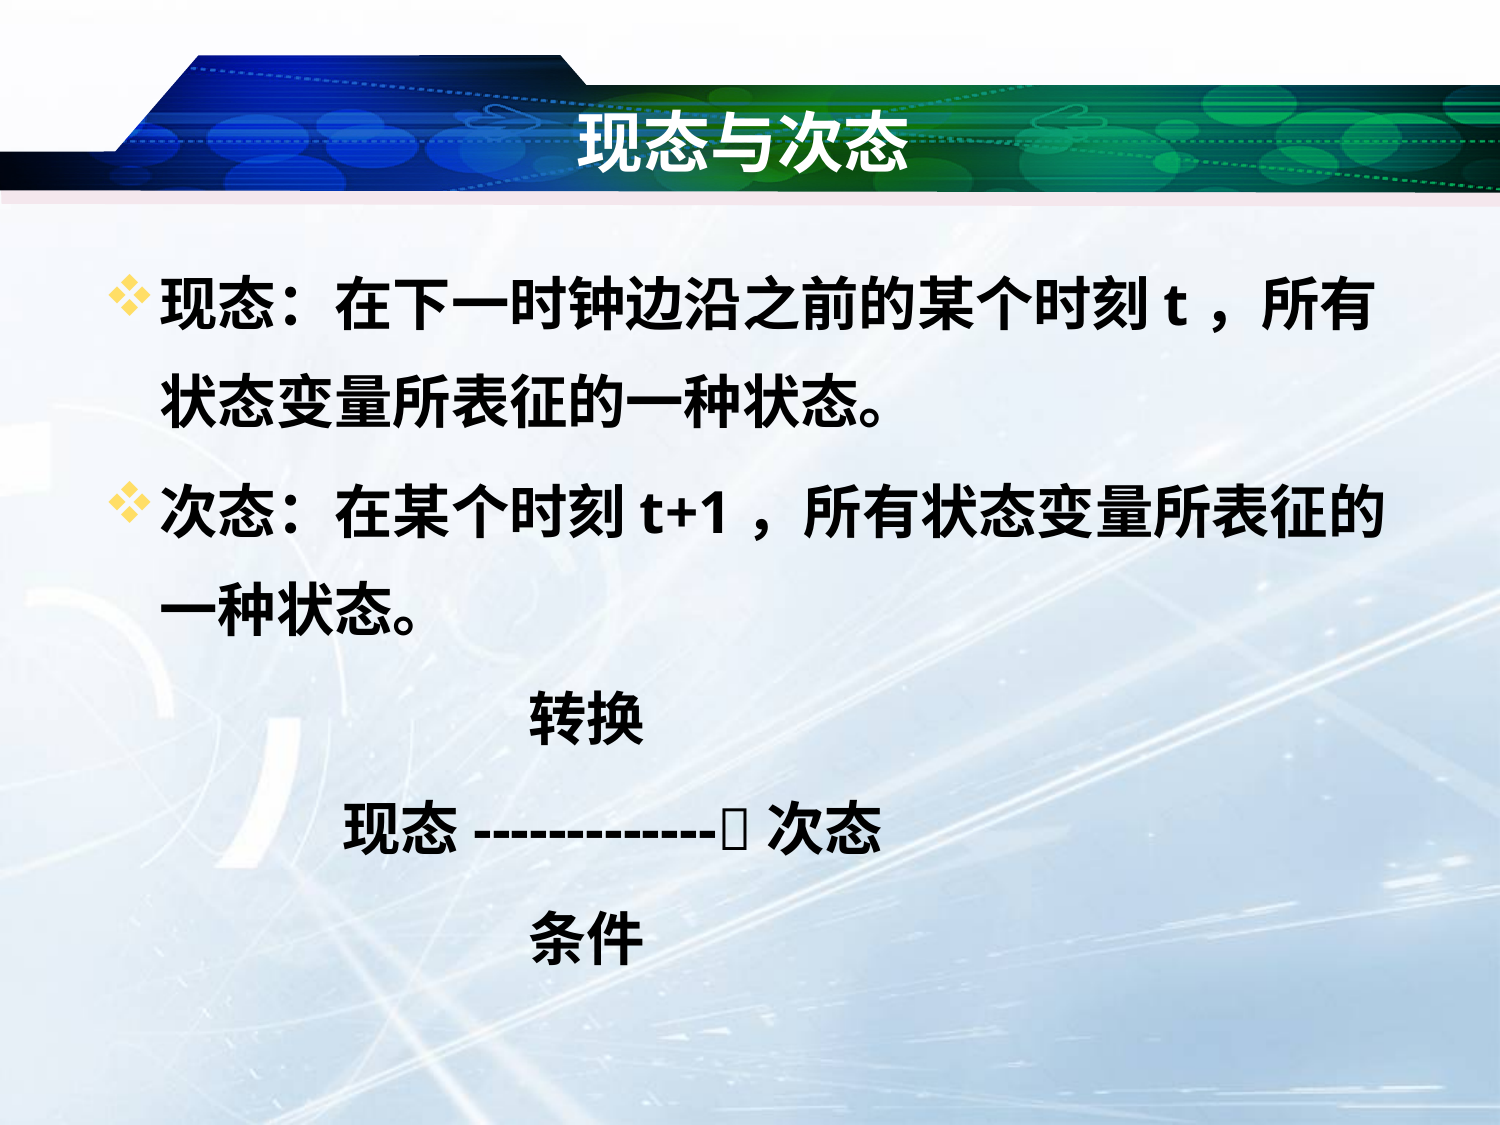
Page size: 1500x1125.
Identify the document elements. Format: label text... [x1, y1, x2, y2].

list 现态：在下一时钟边沿之前的某个时刻t，所有状态变量所表征的一种状态。 次态：在某个时刻t+1，所有状态变量所表征的一种状态。 转换 现态-------------次态 条件 [88, 231, 1448, 1095]
picture [0, 0, 1500, 1125]
title 现态与次态 [99, 94, 1388, 188]
